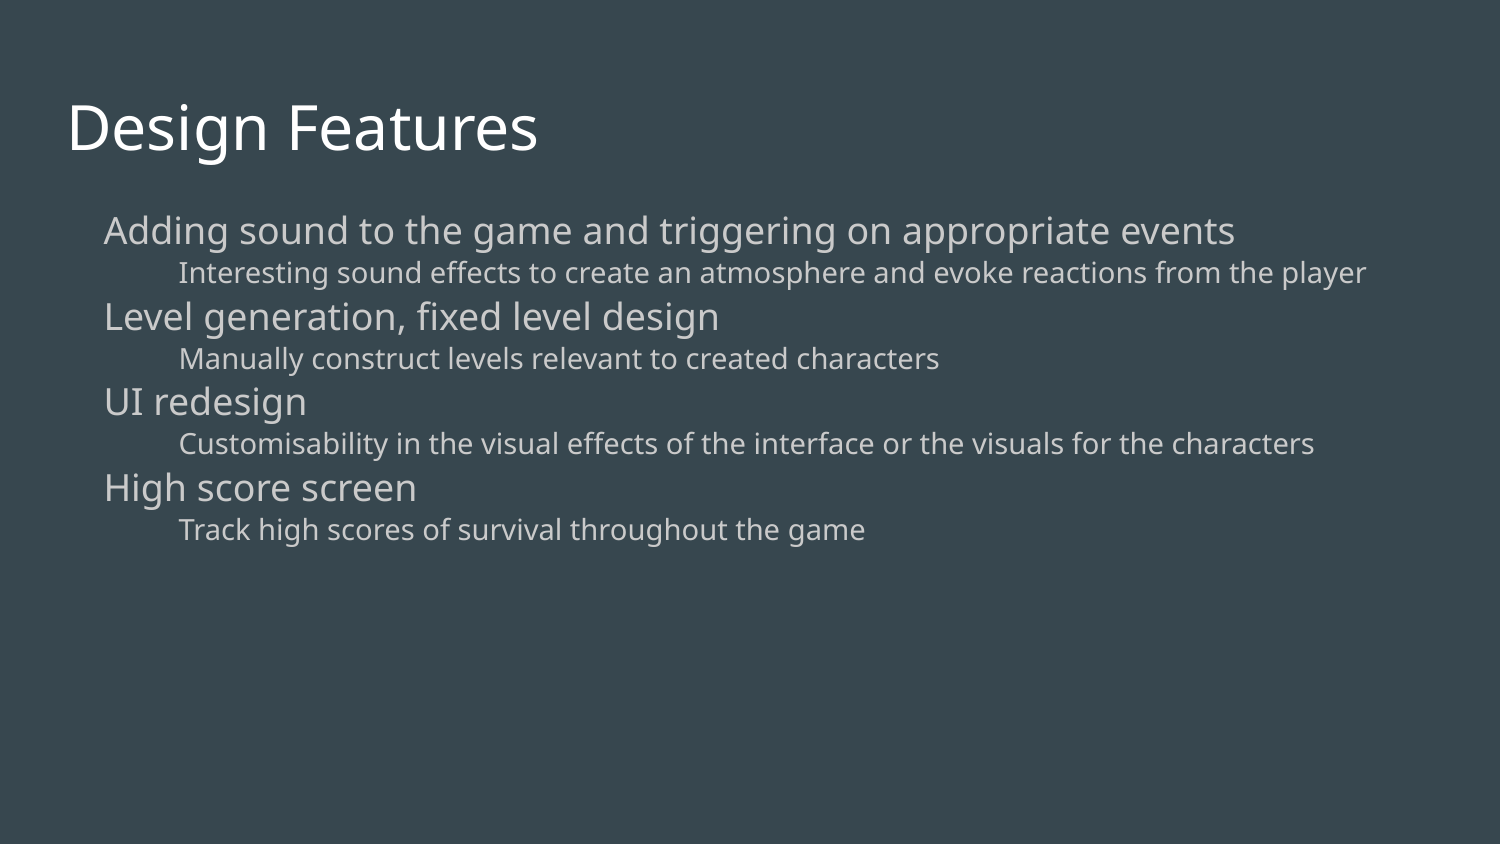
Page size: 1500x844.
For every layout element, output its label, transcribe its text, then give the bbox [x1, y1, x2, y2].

list Adding sound to the game and triggering on appropriate events Interesting sound effects to create an atmosphere and evoke reactions from the player Level generation, fixed level design Manually construct levels relevant to created characters UI redesign Customisability in the visual effects of the interface or the visuals for the characters High score screen Track high scores of survival throughout the game [51, 189, 1449, 750]
title Design Features [51, 72, 1449, 167]
